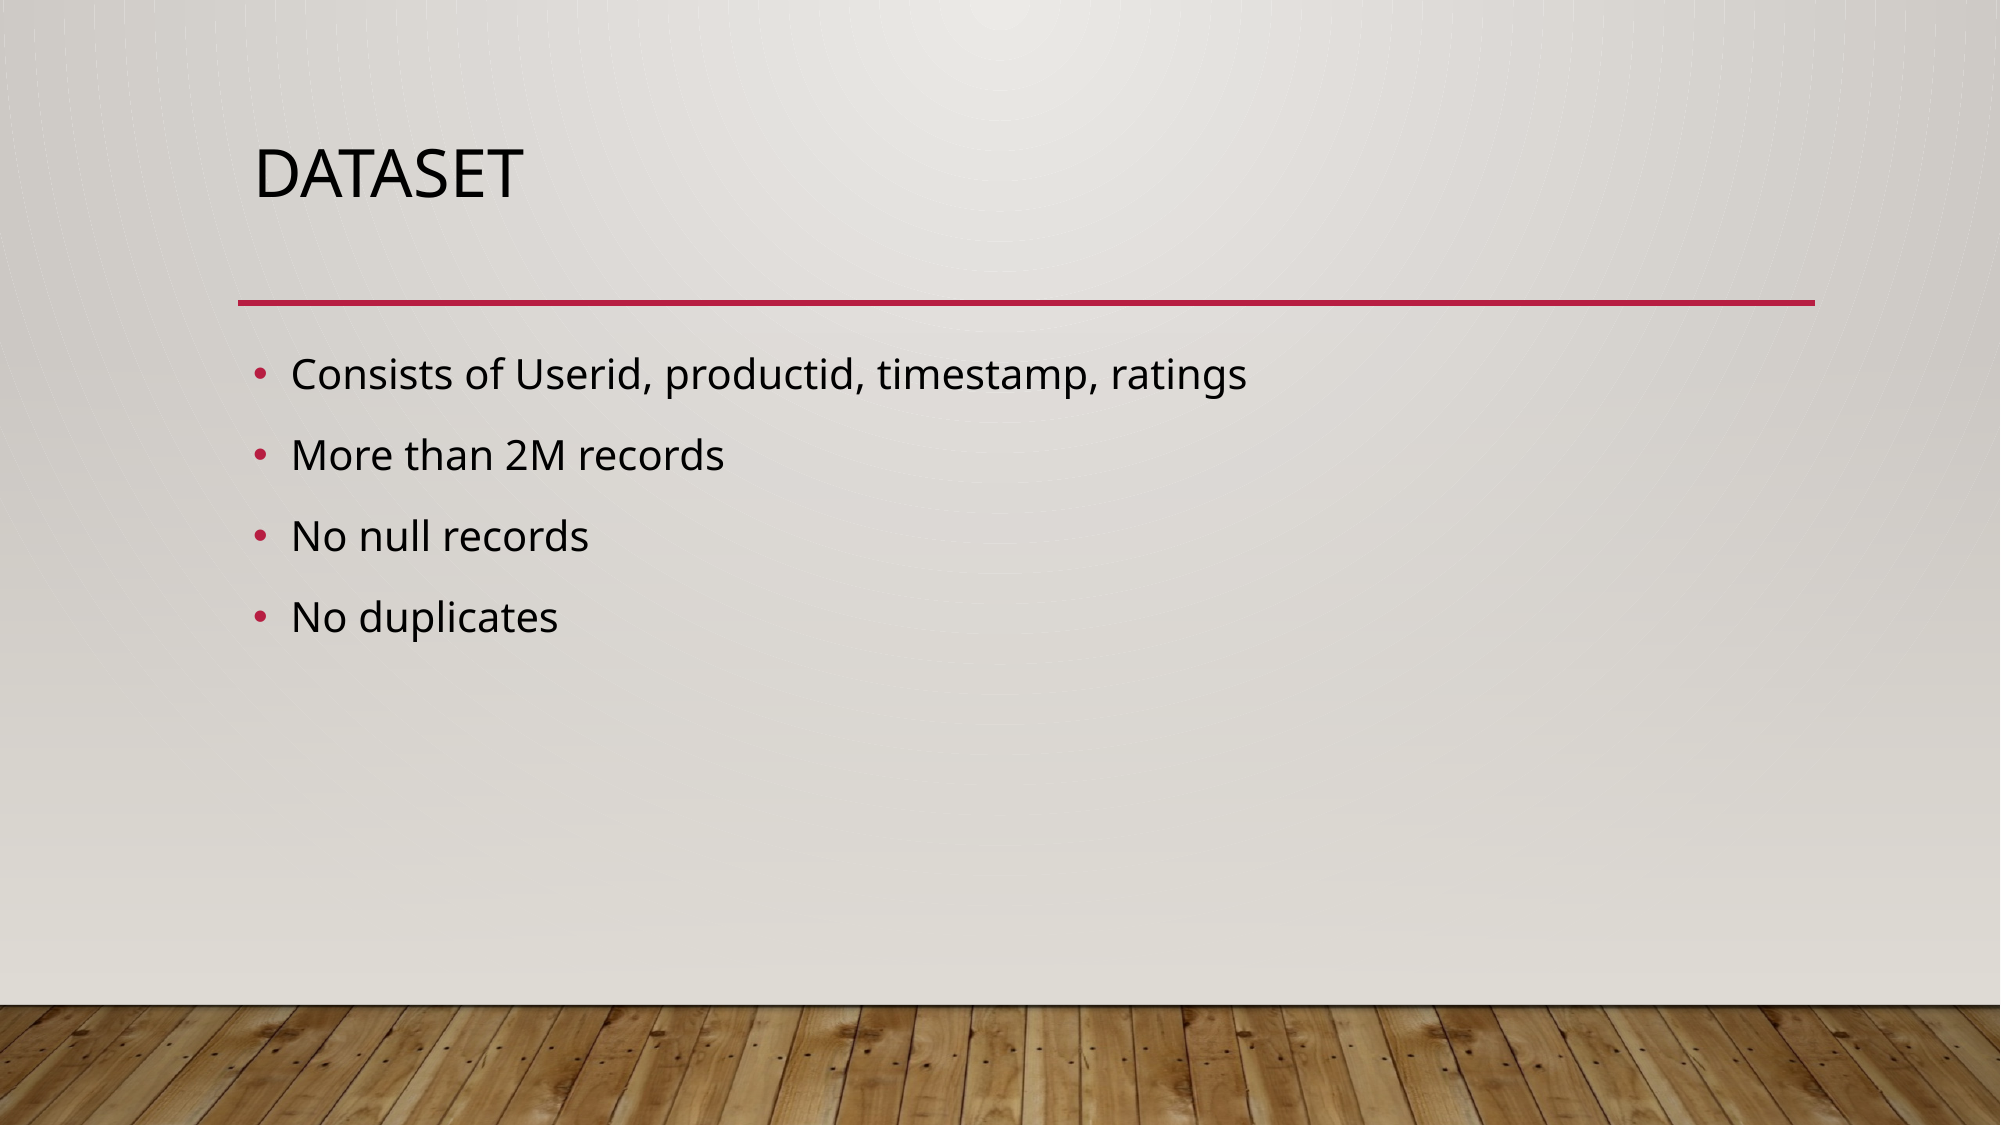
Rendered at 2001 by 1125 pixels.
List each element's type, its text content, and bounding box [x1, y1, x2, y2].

picture [0, 1005, 2000, 1125]
title Dataset [238, 131, 1814, 305]
list Consists of Userid, productid, timestamp, ratings More than 2M records No null records No duplicates [238, 330, 1814, 897]
